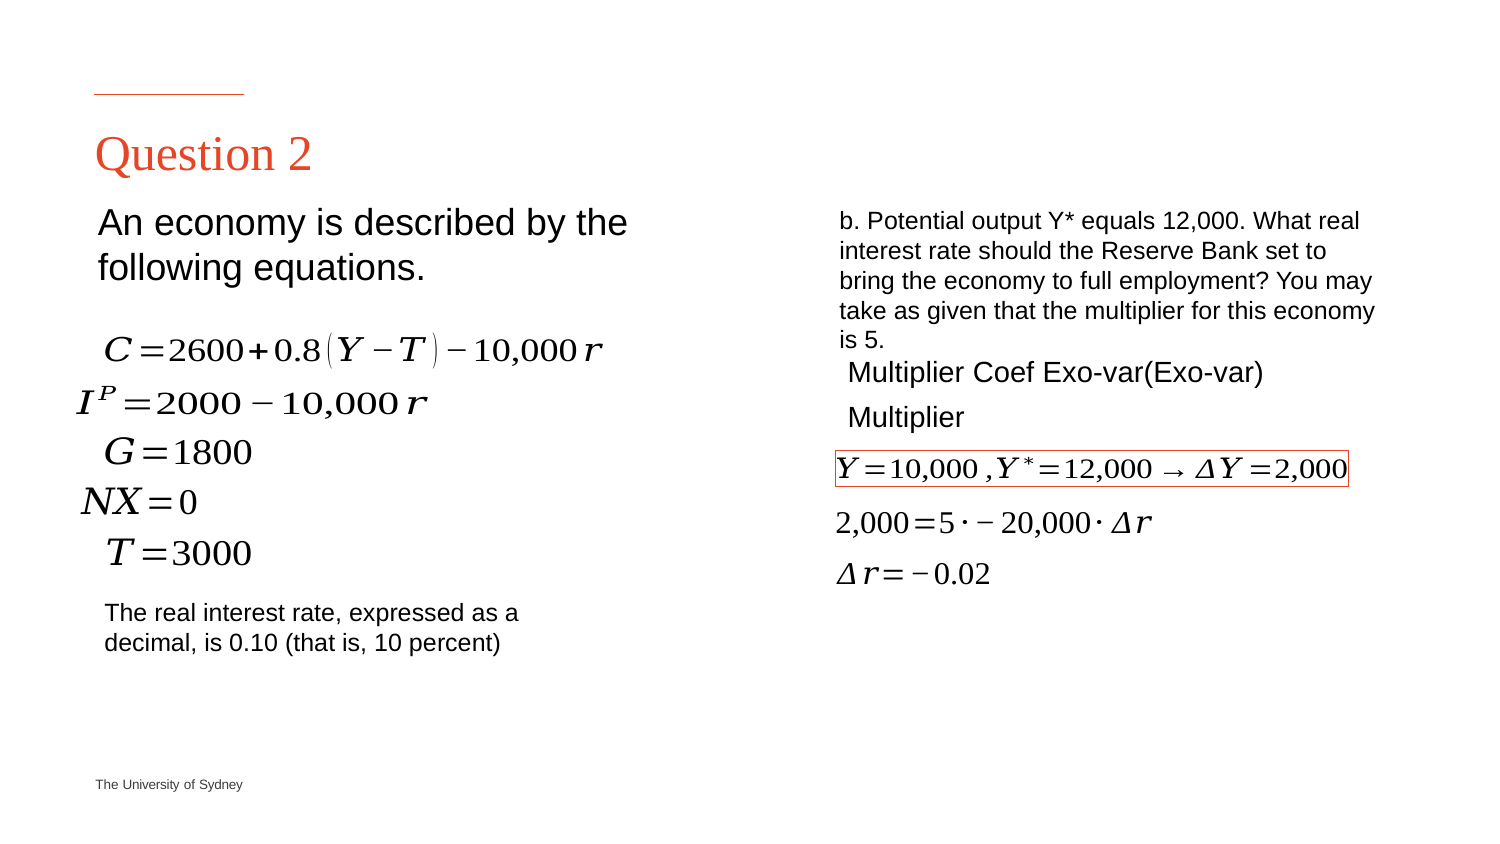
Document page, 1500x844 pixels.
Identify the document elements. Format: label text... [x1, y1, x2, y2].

text_box An economy is described by the following equations. [83, 190, 798, 296]
text_box The real interest rate, expressed as a decimal, is 0.10 (that is, 10 percent) [89, 589, 561, 664]
text_box b. Potential output Y* equals 12,000. What real interest rate should the Reserve Bank set to bring the economy to full employment? You may take as given that the multiplier for this economy is 5. [824, 196, 1406, 362]
title Question 2 [94, 120, 1406, 182]
